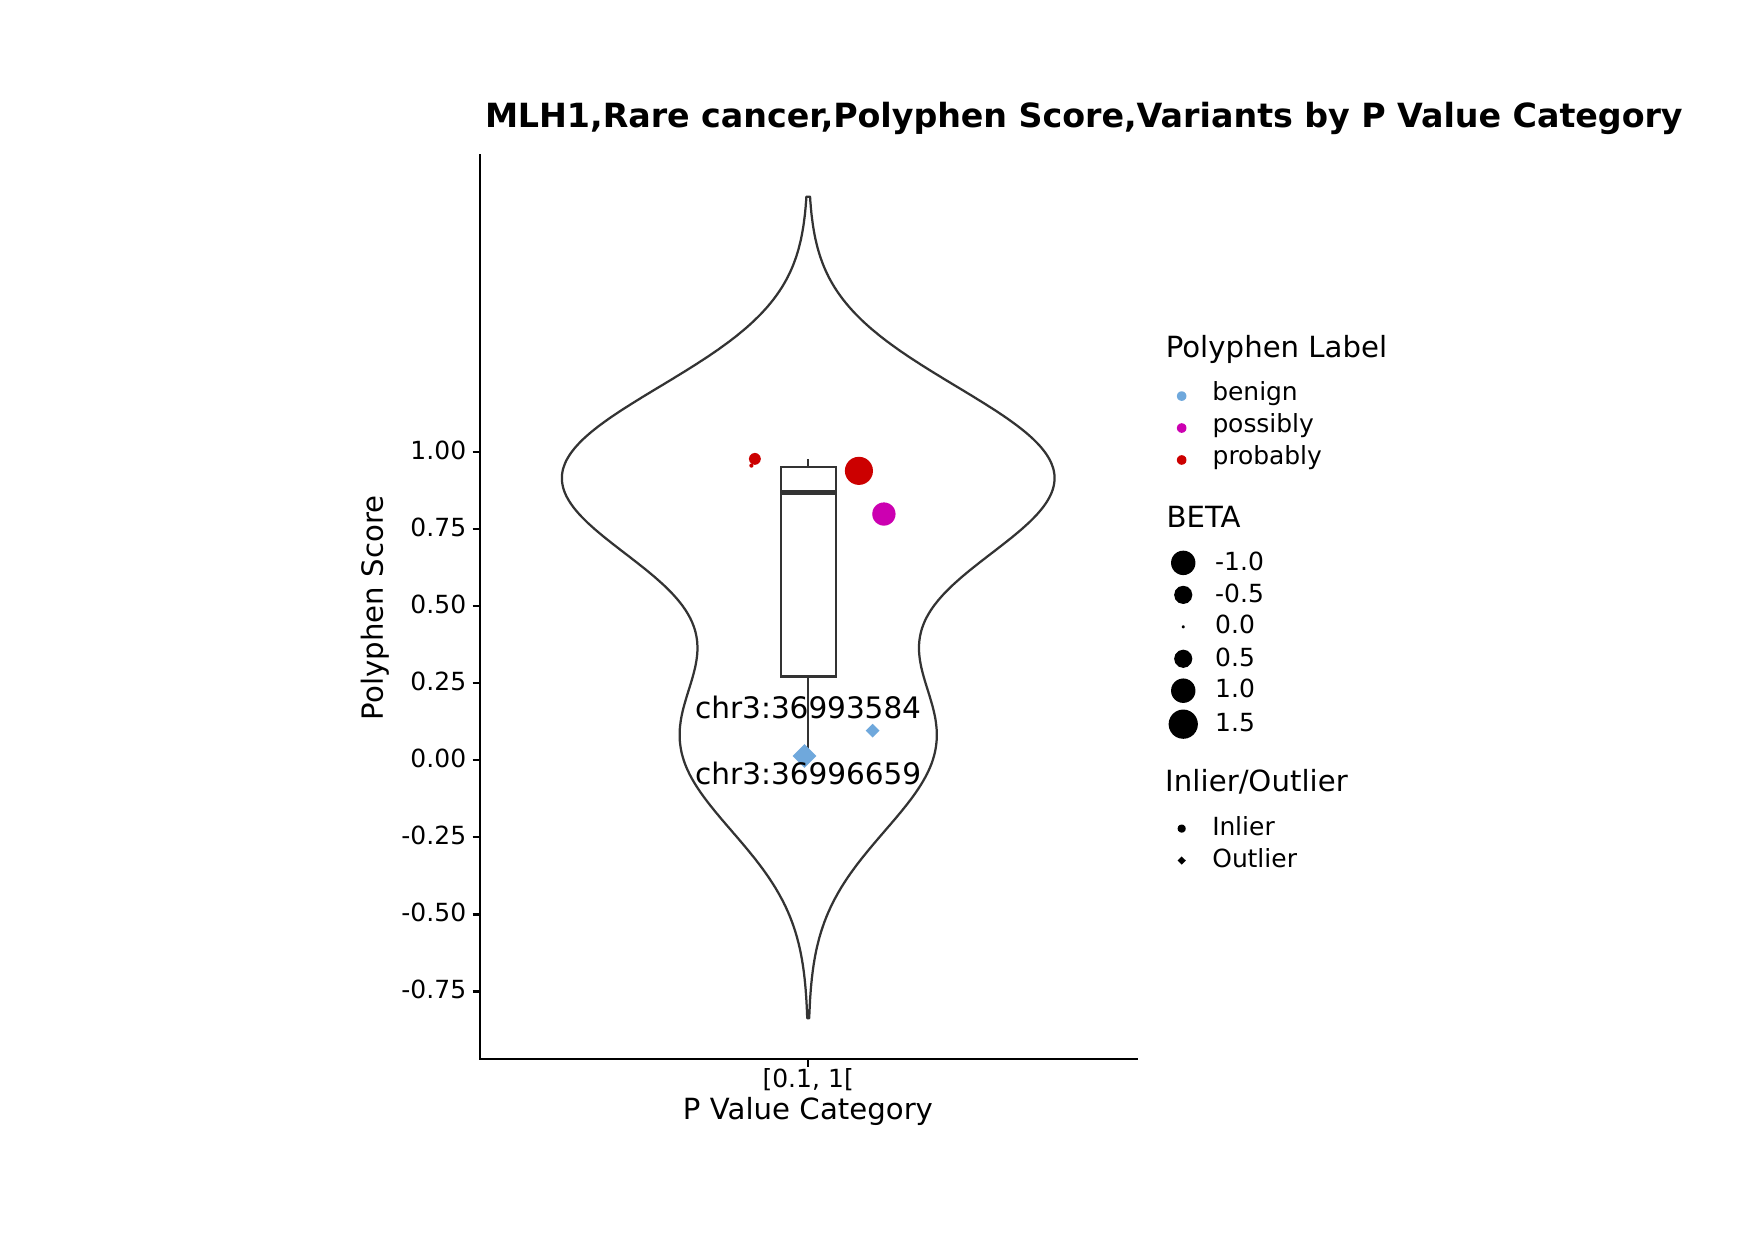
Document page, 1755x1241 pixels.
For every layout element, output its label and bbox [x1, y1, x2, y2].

text_box [352, 94, 1403, 1146]
